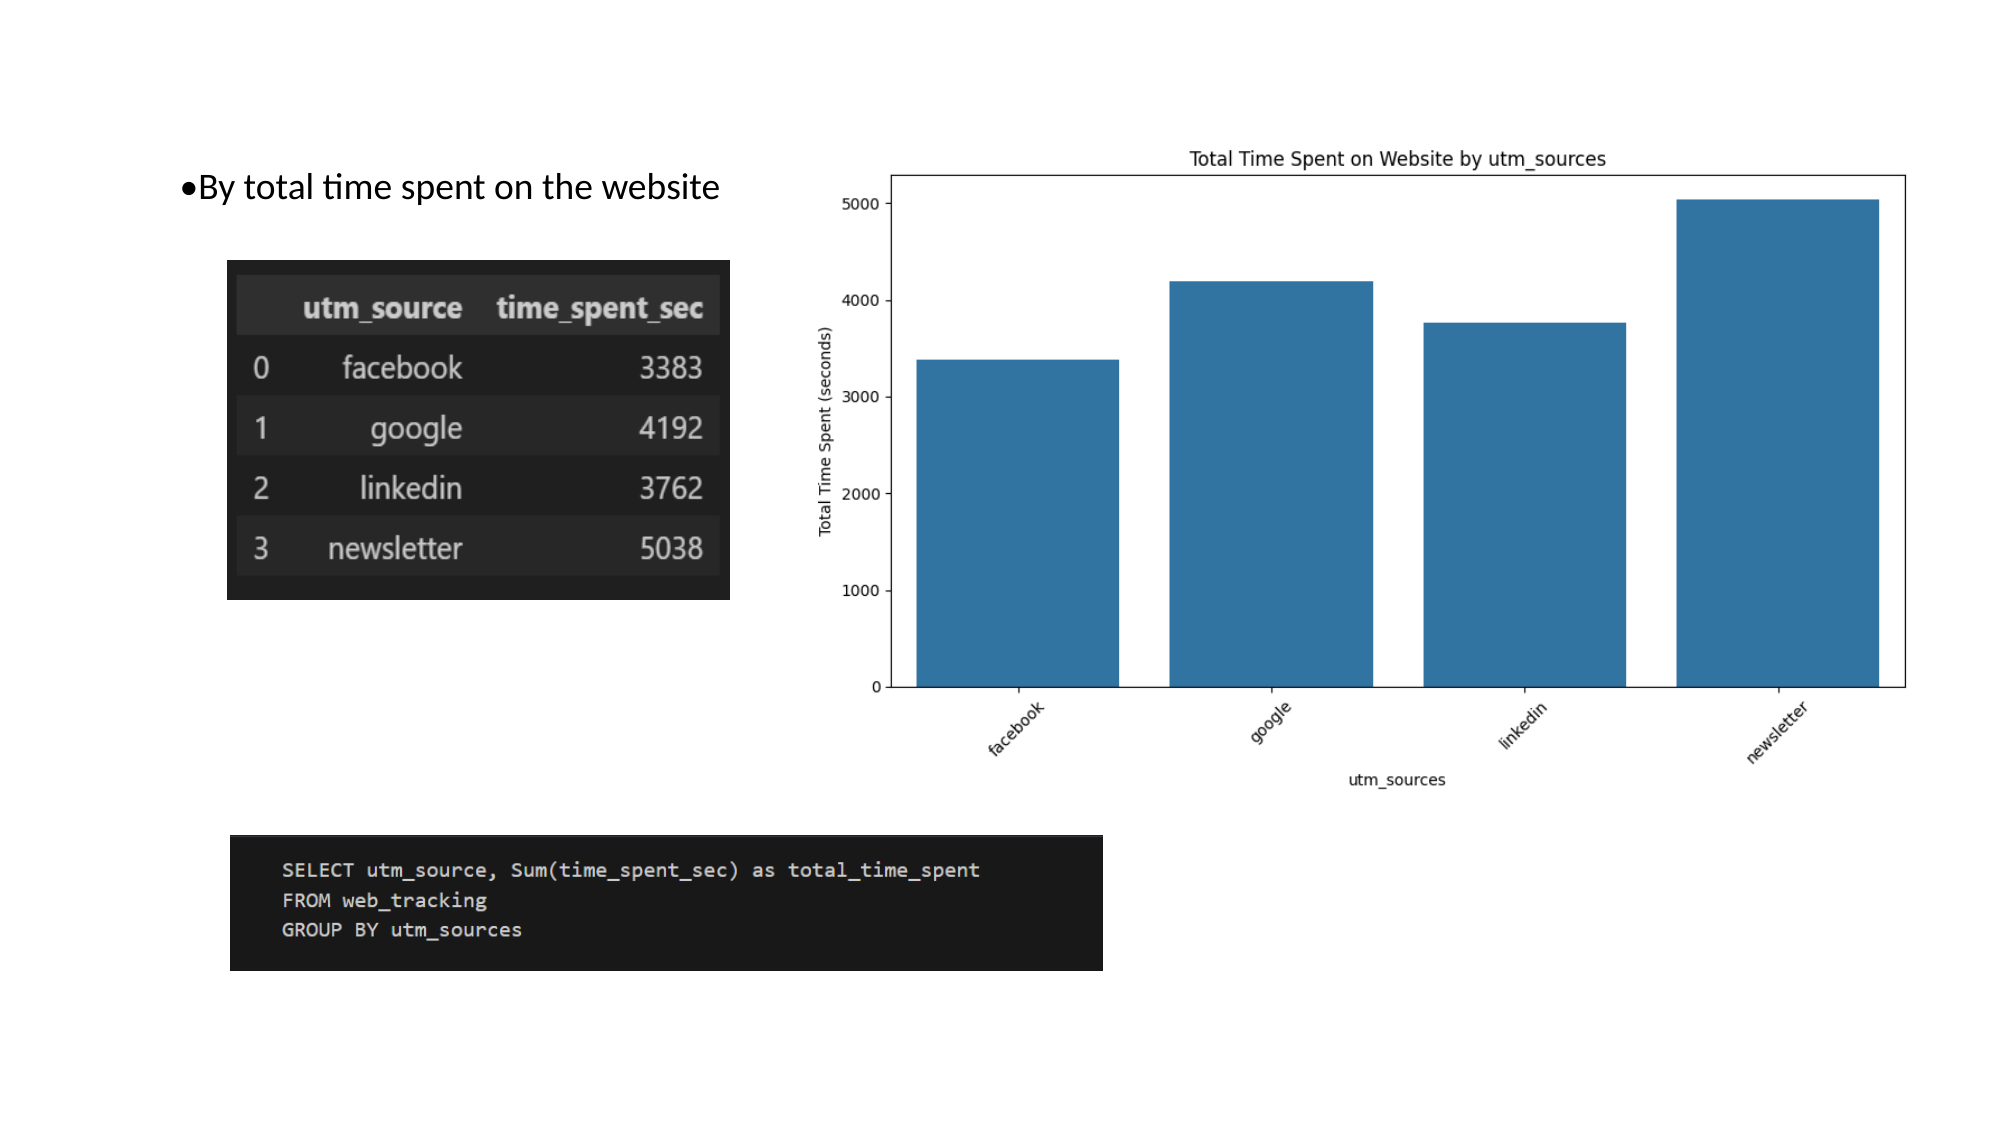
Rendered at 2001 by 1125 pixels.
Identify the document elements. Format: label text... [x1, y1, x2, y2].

picture [808, 139, 1915, 800]
picture [227, 260, 730, 600]
picture [230, 835, 1103, 971]
text_box •By total time spent on the website [164, 154, 808, 259]
